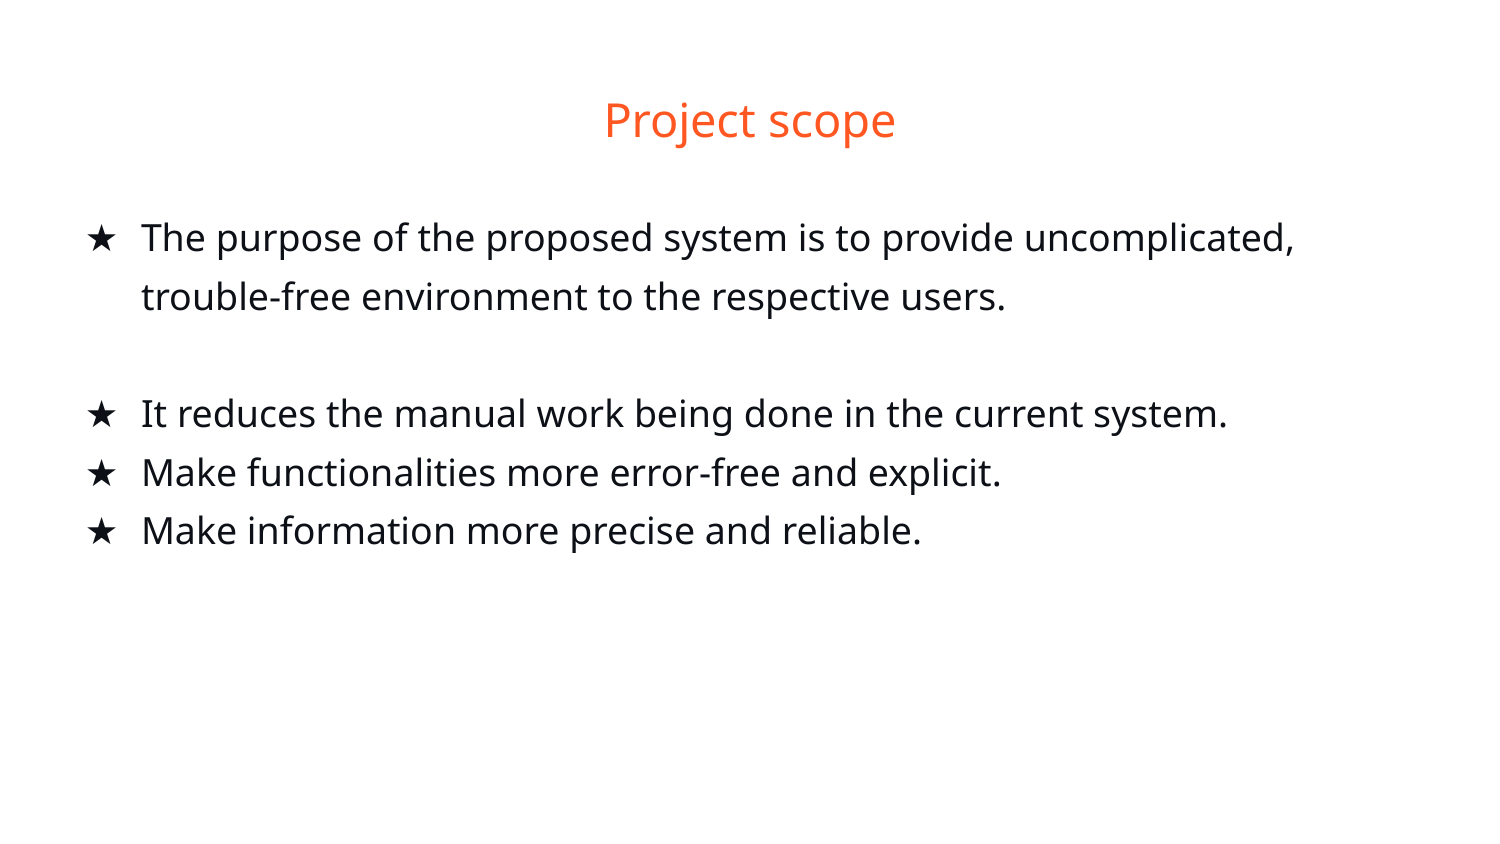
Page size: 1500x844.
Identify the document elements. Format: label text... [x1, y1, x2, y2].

list The purpose of the proposed system is to provide uncomplicated, trouble-free environment to the respective users. It reduces the manual work being done in the current system. Make functionalities more error-free and explicit. Make information more precise and reliable. [51, 189, 1449, 750]
title Project scope [51, 72, 1449, 167]
